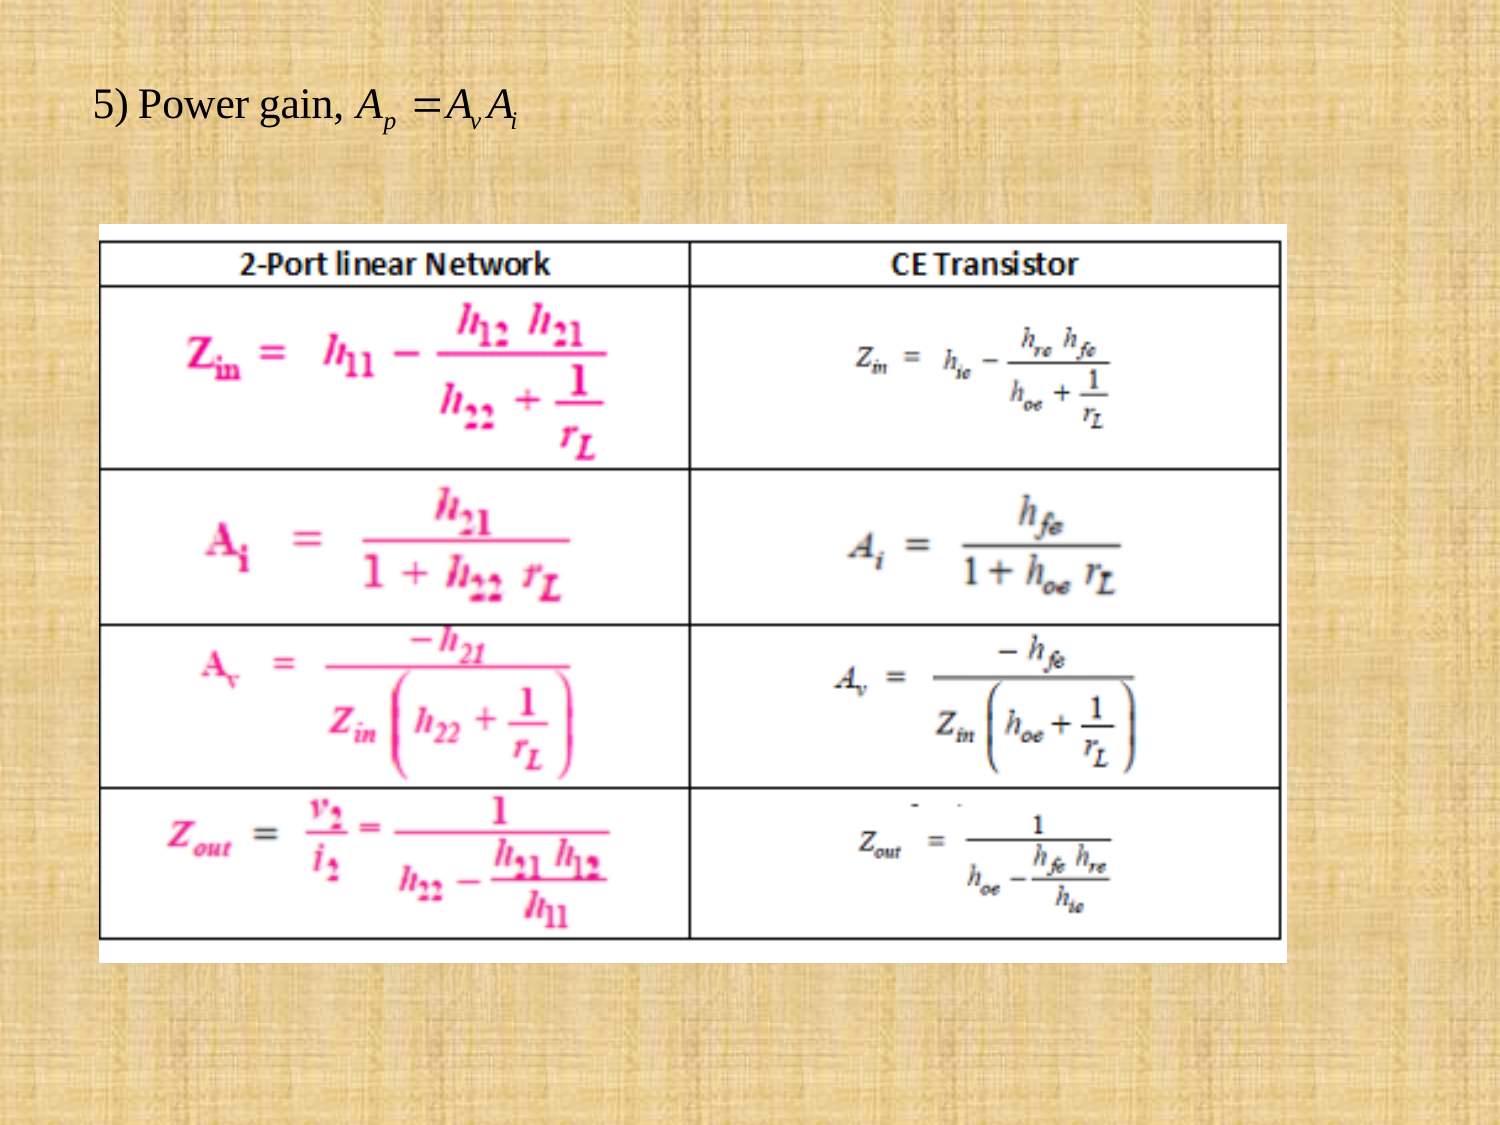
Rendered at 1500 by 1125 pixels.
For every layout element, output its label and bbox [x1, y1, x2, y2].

picture [0, 0, 1500, 1125]
text_box [87, 74, 525, 145]
